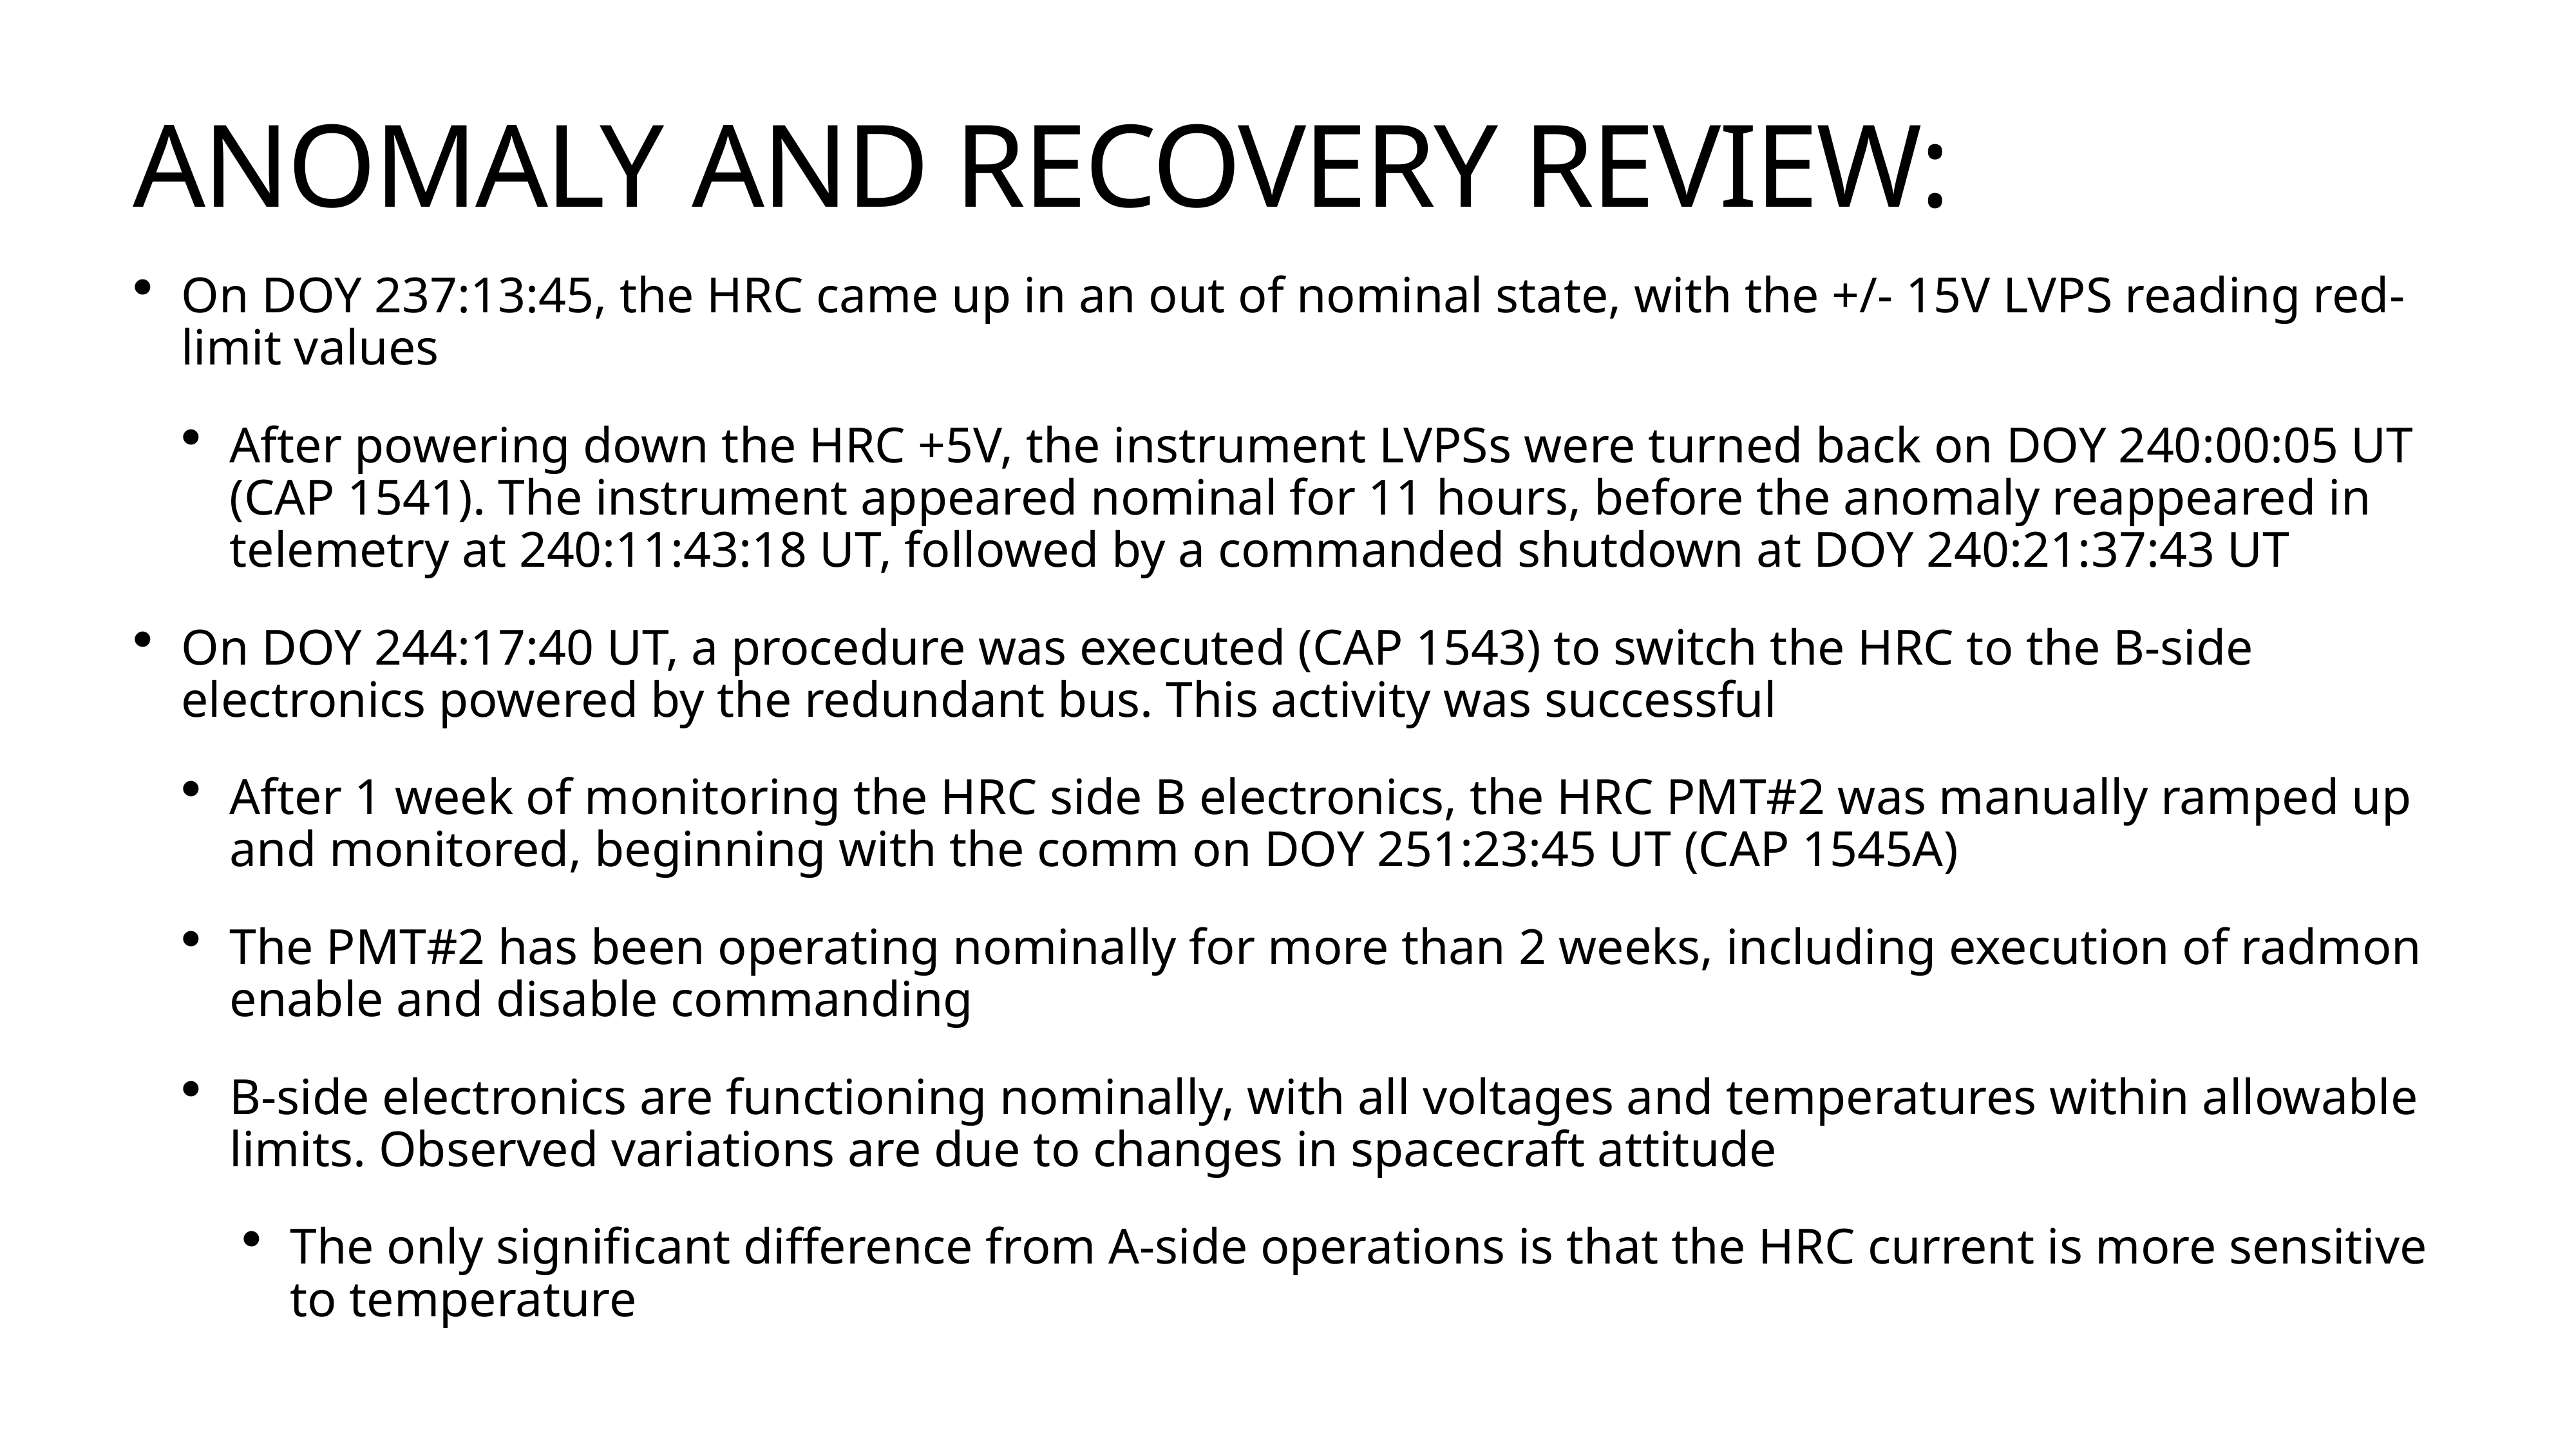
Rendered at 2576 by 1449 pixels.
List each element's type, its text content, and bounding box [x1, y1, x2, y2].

list On DOY 237:13:45, the HRC came up in an out of nominal state, with the +/- 15V LVPS reading red-limit values After powering down the HRC +5V, the instrument LVPSs were turned back on DOY 240:00:05 UT (CAP 1541). The instrument appeared nominal for 11 hours, before the anomaly reappeared in telemetry at 240:11:43:18 UT, followed by a commanded shutdown at DOY 240:21:37:43 UT On DOY 244:17:40 UT, a procedure was executed (CAP 1543) to switch the HRC to the B-side electronics powered by the redundant bus. This activity was successful After 1 week of monitoring the HRC side B electronics, the HRC PMT#2 was manually ramped up and monitored, beginning with the comm on DOY 251:23:45 UT (CAP 1545A) The PMT#2 has been operating nominally for more than 2 weeks, including execution of radmon enable and disable commanding B-side electronics are functioning nominally, with all voltages and temperatures within allowable limits. Observed variations are due to changes in spacecraft attitude The only significant difference from A-side operations is that the HRC current is more sensitive to temperature [127, 265, 2449, 1336]
title Anomaly and Recovery Review: [127, 113, 2449, 265]
